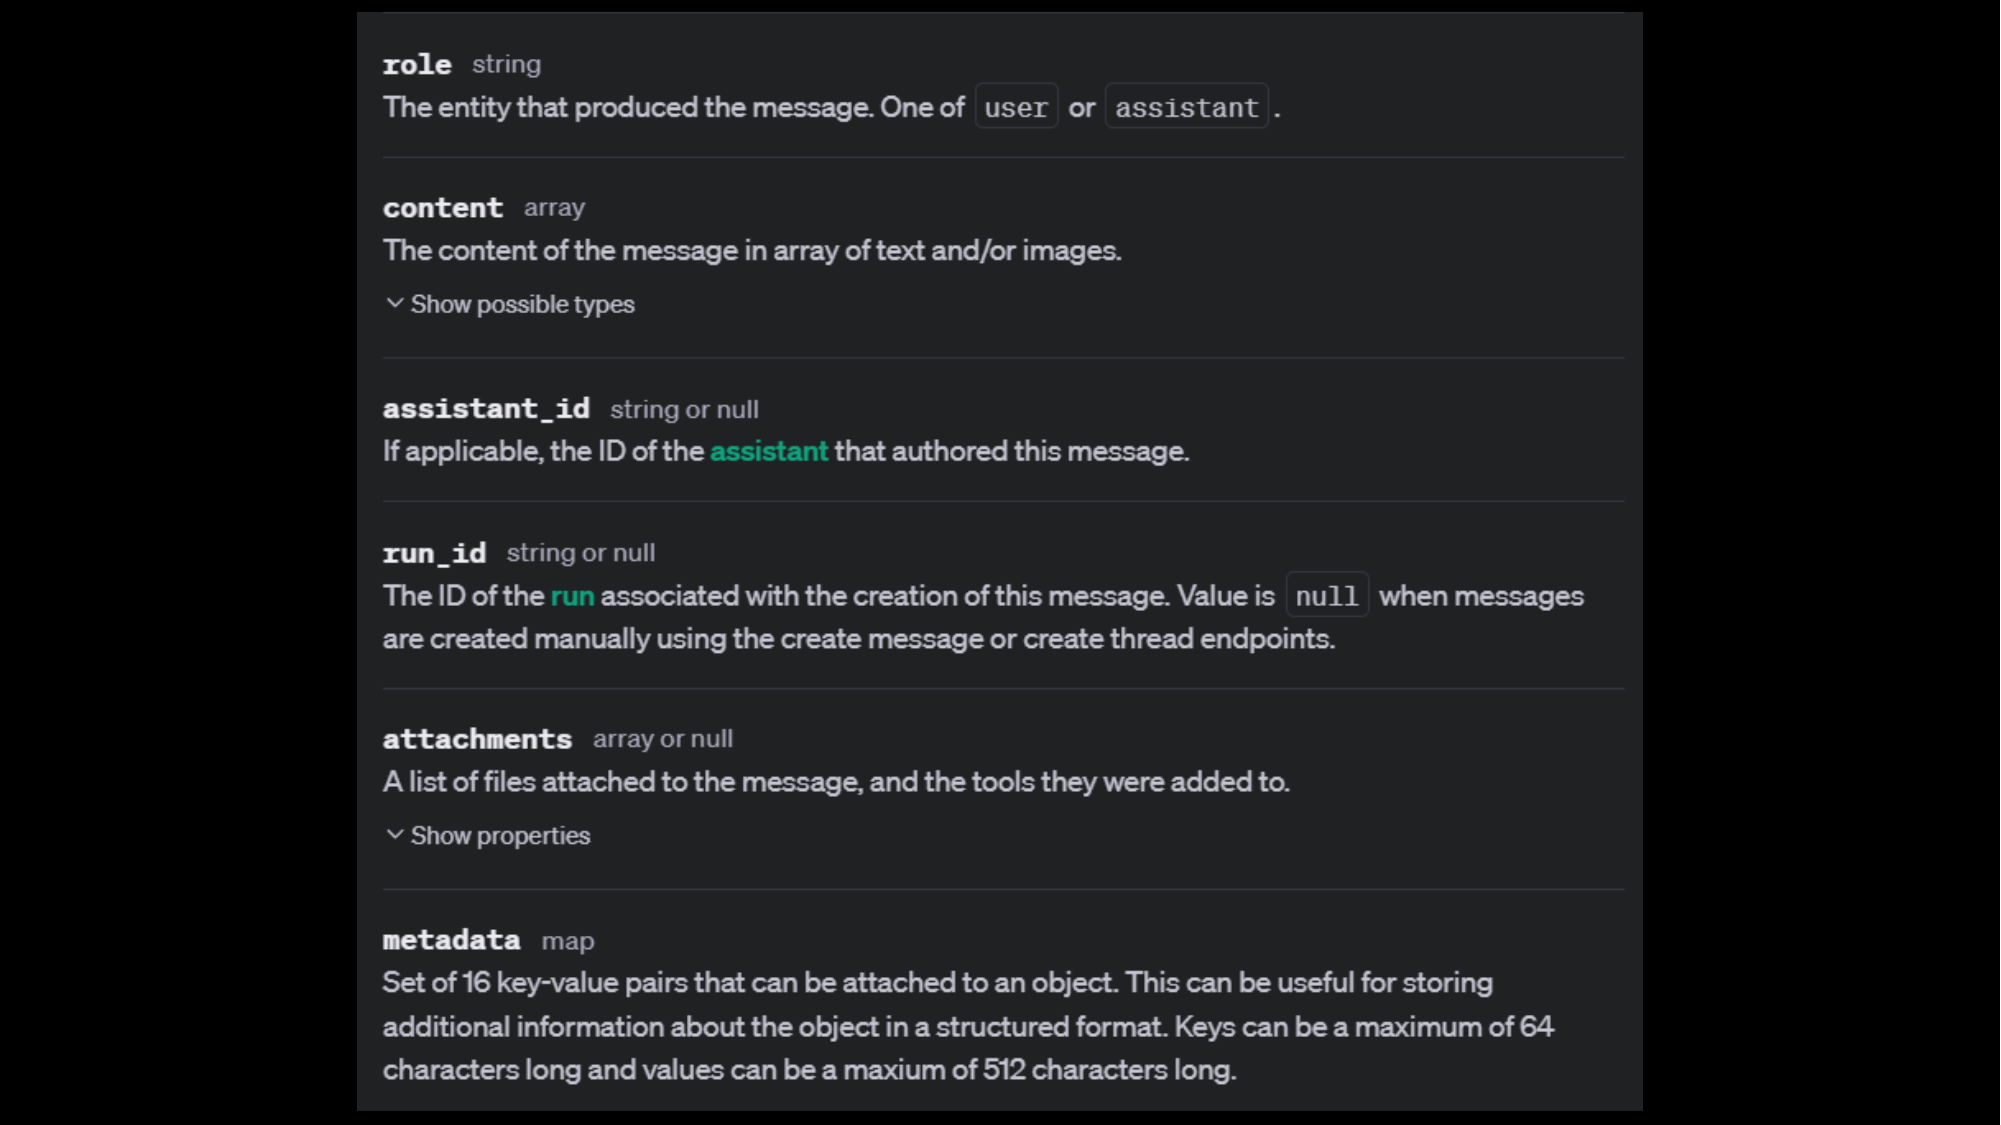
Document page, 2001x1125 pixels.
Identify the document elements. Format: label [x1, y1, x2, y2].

picture [356, 12, 1643, 1111]
